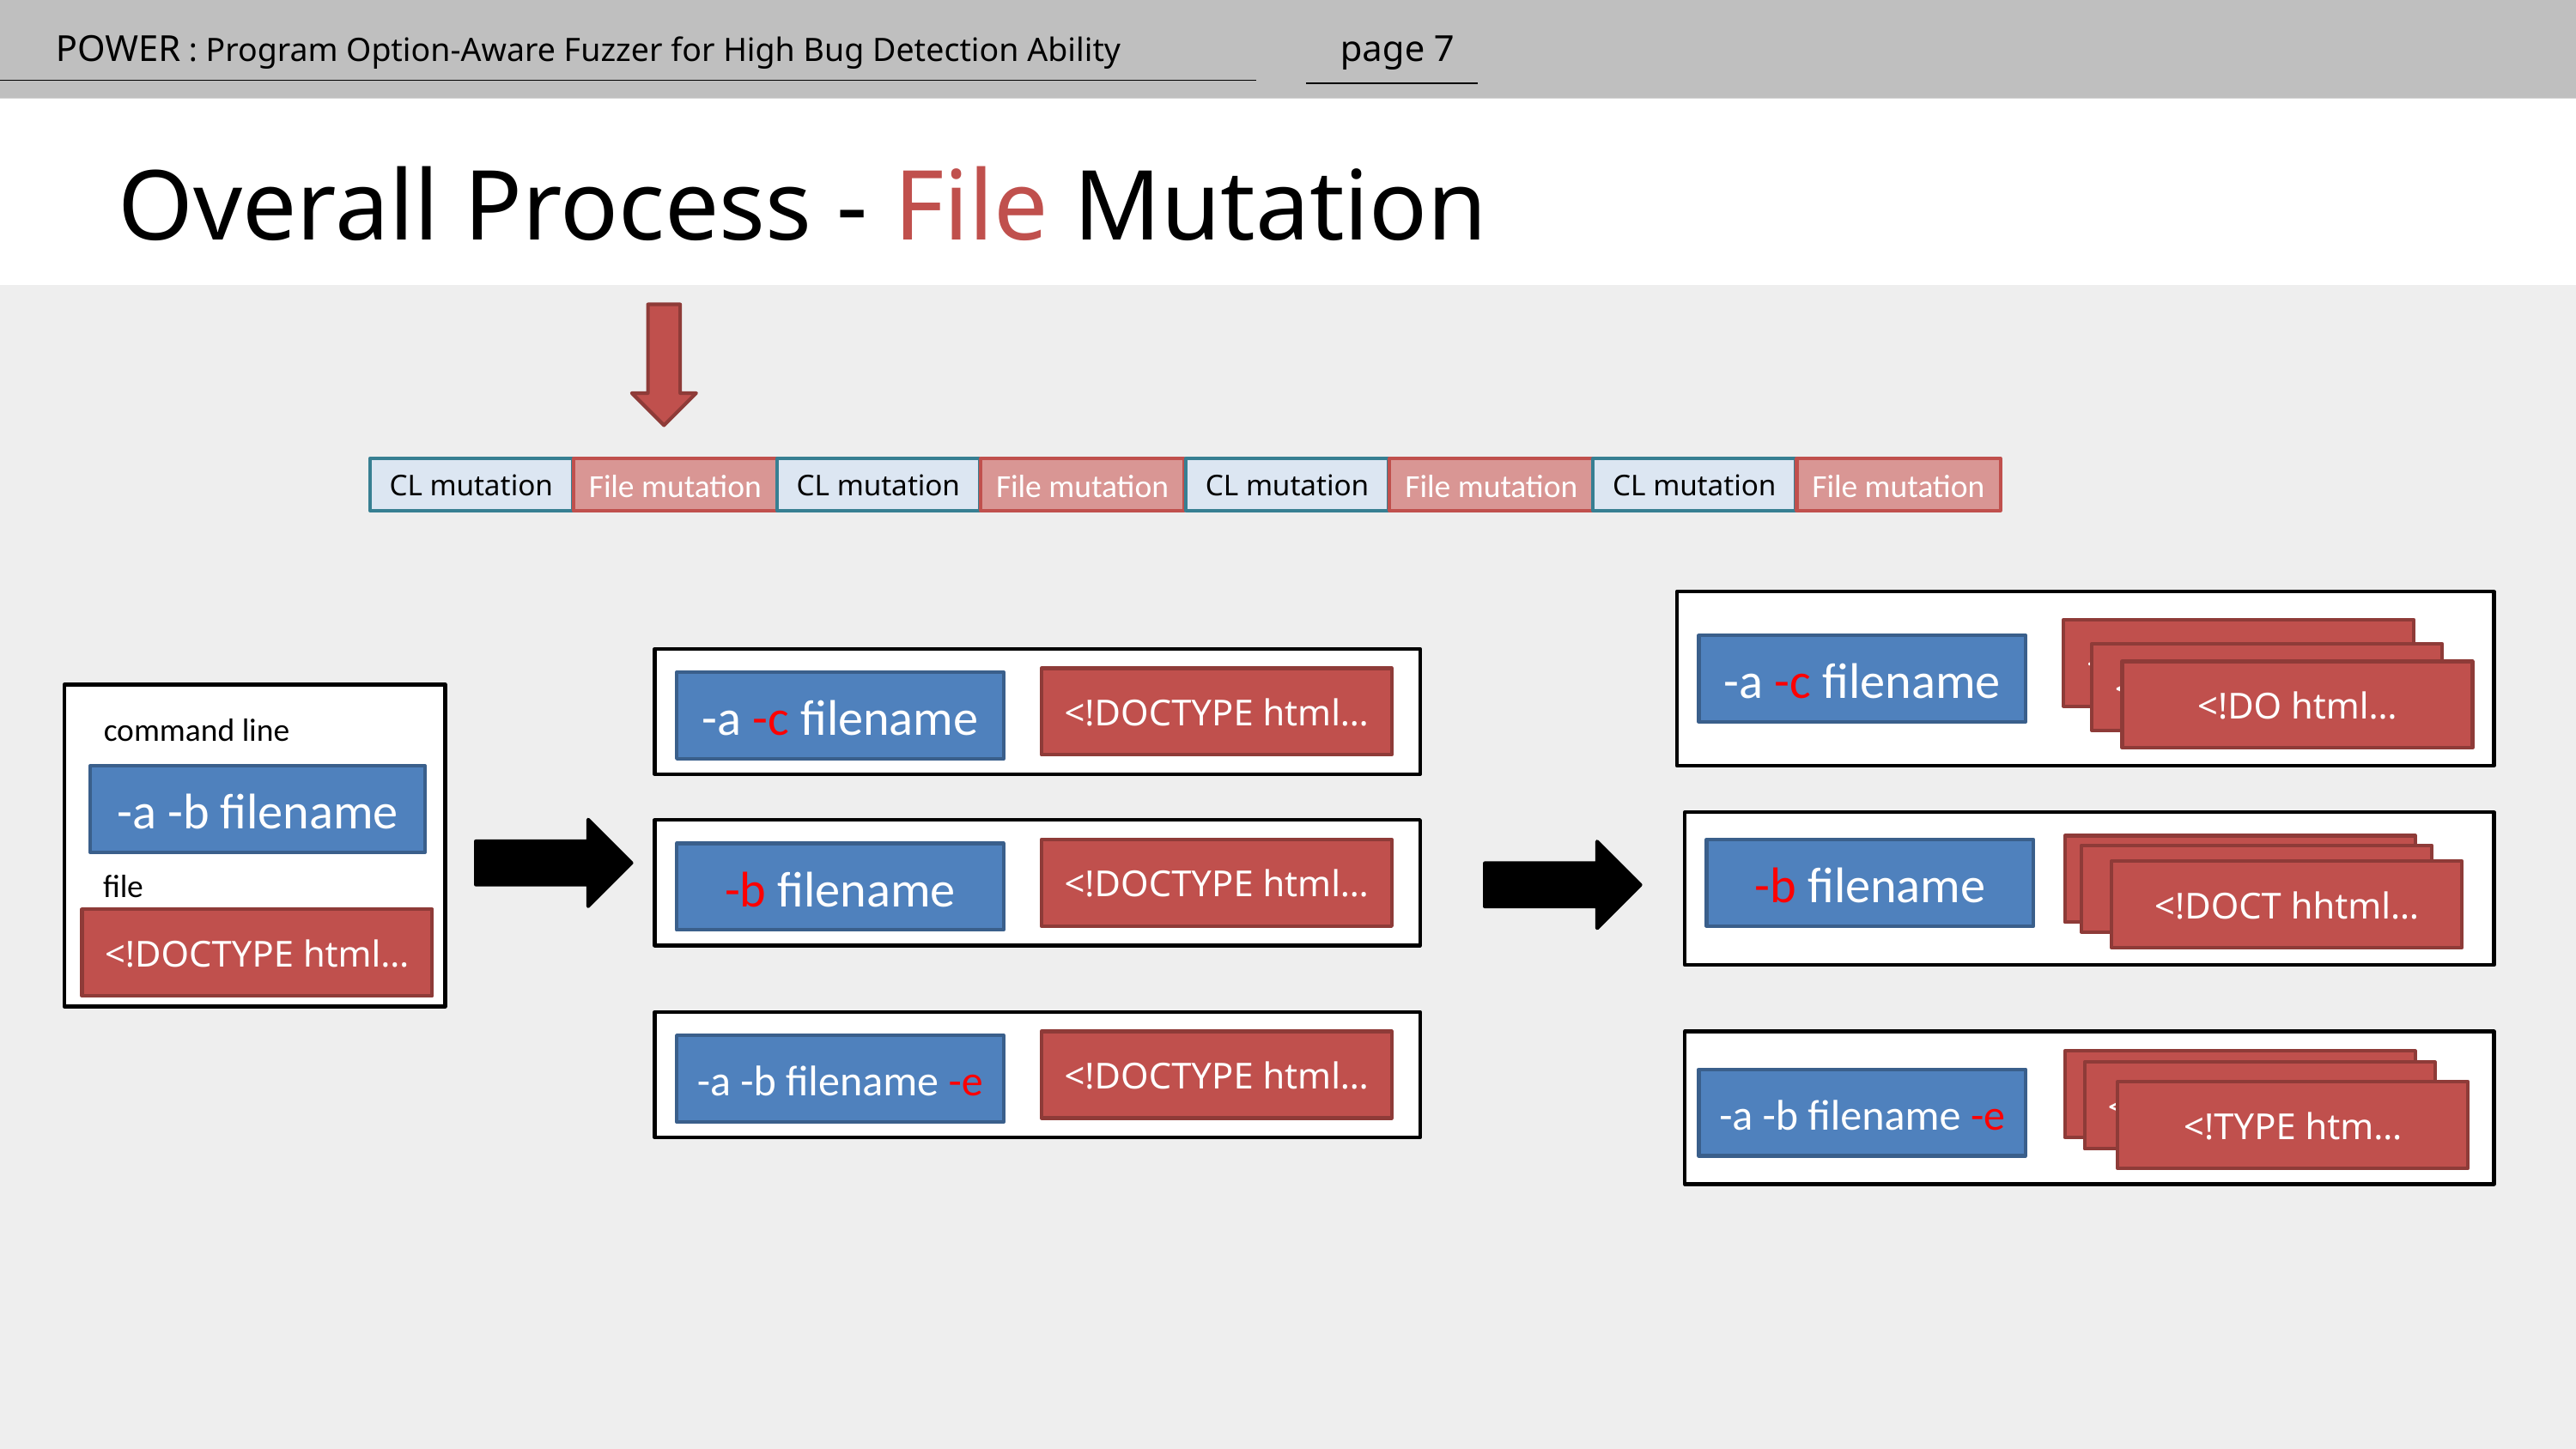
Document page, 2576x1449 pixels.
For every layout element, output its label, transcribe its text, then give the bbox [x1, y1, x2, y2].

text_box [1483, 840, 1643, 931]
text_box command line [91, 703, 303, 755]
text_box [1675, 590, 2496, 767]
text_box [653, 1010, 1422, 1139]
text_box <!DOCTYPE html… [1040, 666, 1394, 756]
text_box -b filename [675, 841, 1005, 931]
text_box <!DO html… [2120, 659, 2475, 749]
text_box File mutation [1795, 457, 2002, 512]
text_box <!DOCTYPE html… [2083, 1060, 2437, 1150]
text_box [653, 647, 1422, 776]
text_box File mutation [979, 457, 1184, 512]
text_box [0, 0, 2576, 285]
text_box <!DOCTYPE html… [80, 907, 434, 997]
text_box <!DOCTYPE html… [1040, 1029, 1394, 1120]
text_box <!DOCTYPE html… [2090, 642, 2444, 732]
text_box CL mutation [1184, 457, 1388, 512]
text_box [1683, 810, 2496, 967]
text_box -a -b filename -e [1697, 1068, 2027, 1158]
text_box <!DOCTYPE html… [2063, 1049, 2417, 1139]
text_box -a -b filename [88, 764, 427, 854]
text_box -a -b filename -e [675, 1034, 1005, 1124]
text_box [63, 682, 447, 1009]
text_box -a -c filename [675, 670, 1005, 761]
text_box -b filename [1704, 838, 2035, 928]
text_box CL mutation [775, 457, 979, 512]
text_box <!DOCTYPE html… [2062, 618, 2415, 708]
text_box <!DOCT hhtml… [2063, 834, 2417, 924]
text_box -a -c filename [1697, 634, 2027, 724]
text_box [653, 818, 1422, 948]
text_box file [90, 858, 156, 911]
text_box File mutation [572, 457, 775, 512]
text_box File mutation [1388, 457, 1591, 512]
text_box [1683, 1029, 2496, 1186]
text_box [629, 302, 698, 427]
text_box CL mutation [1591, 457, 1795, 512]
text_box [474, 817, 634, 908]
text_box <!DOCT hhtml… [2080, 844, 2433, 934]
text_box <!DOCT hhtml… [2110, 859, 2464, 949]
text_box <!DOCTYPE html… [1040, 838, 1394, 928]
text_box <!TYPE htm… [2116, 1080, 2470, 1170]
text_box CL mutation [368, 457, 572, 512]
